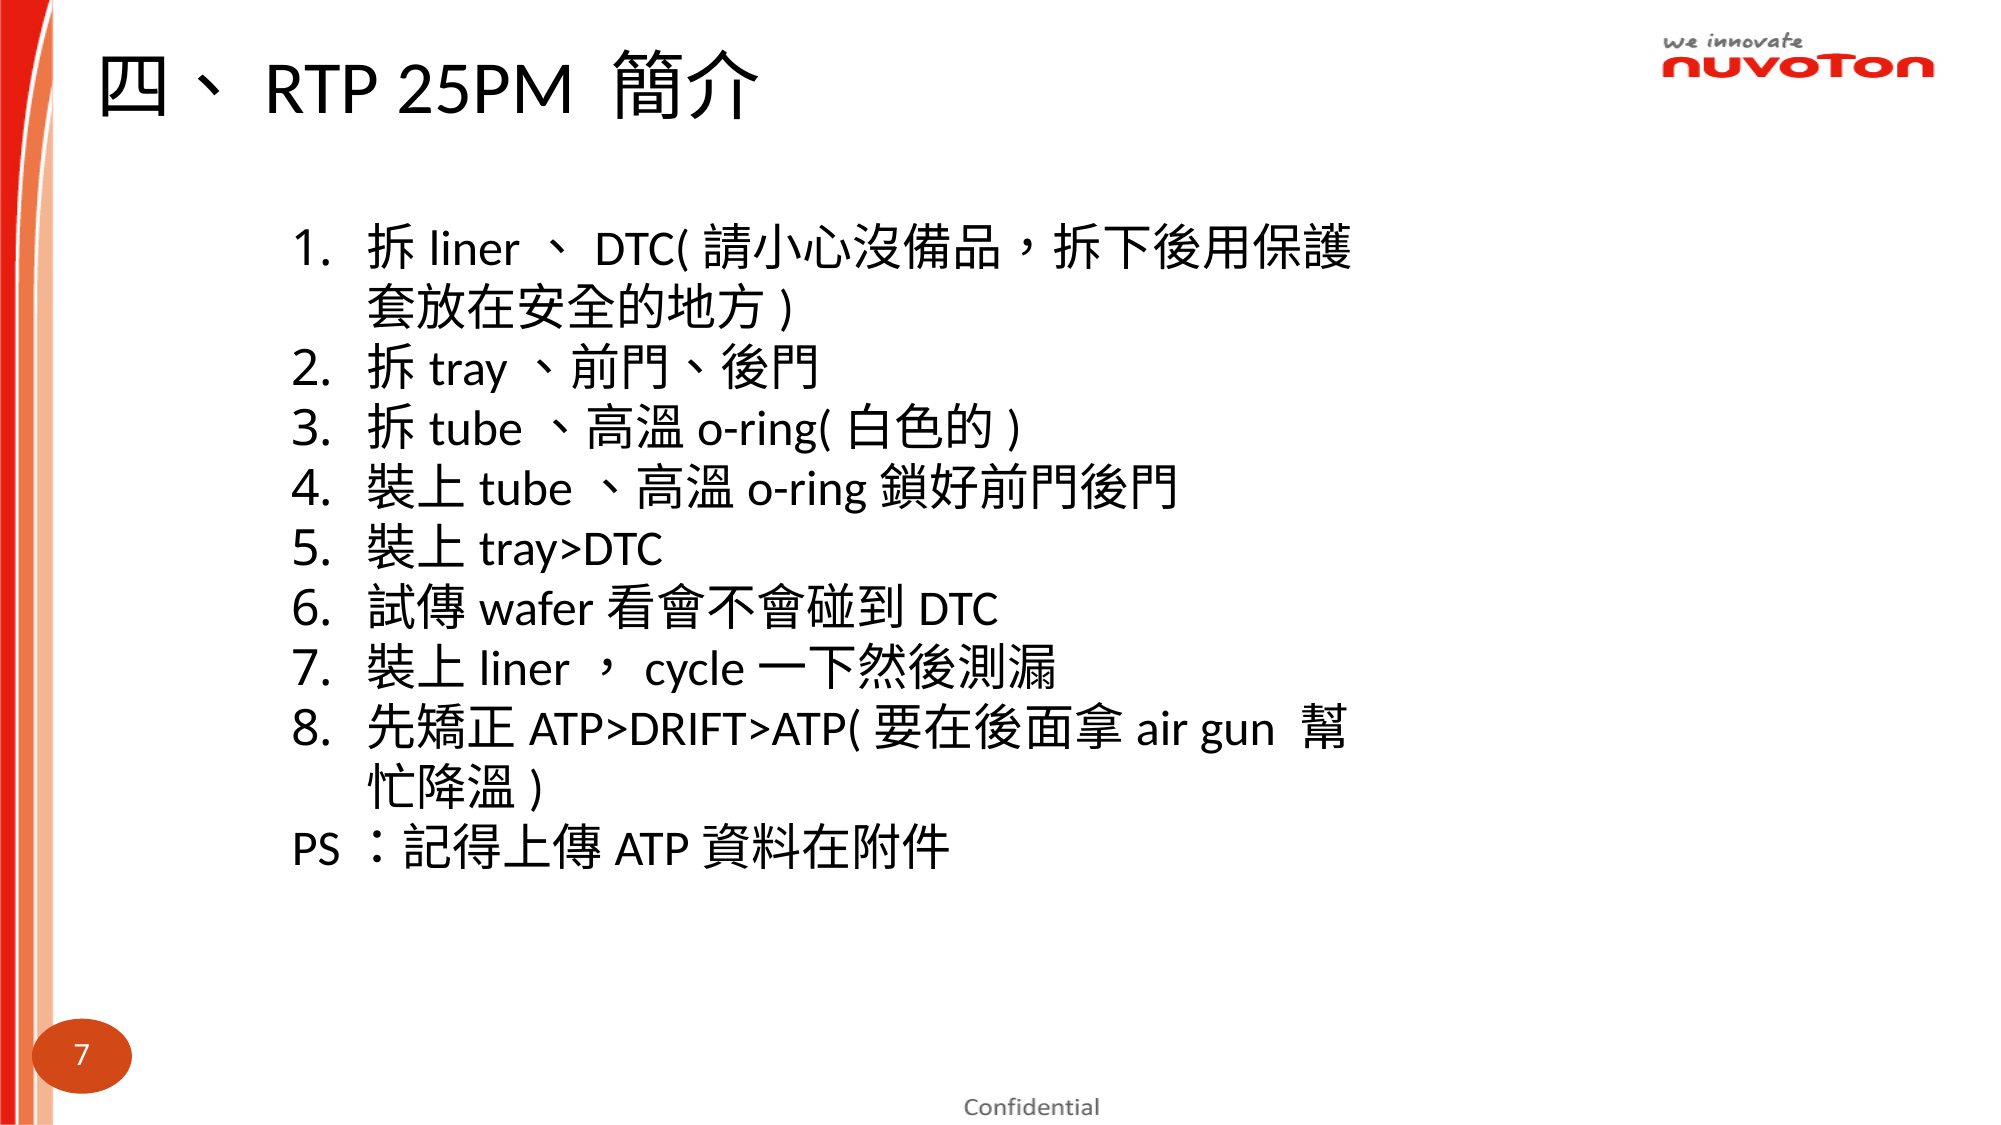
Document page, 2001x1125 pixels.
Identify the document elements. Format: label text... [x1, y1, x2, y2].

picture [0, 0, 2000, 1125]
text_box 拆liner、DTC(請小心沒備品，拆下後用保護套放在安全的地方) 拆tray、前門、後門 拆tube、高溫o-ring(白色的) 裝上tube、高溫o-ring鎖好前門後門 裝上tray>DTC 試傳wafer看會不會碰到DTC 裝上liner，cycle一下然後測漏 先矯正ATP>DRIFT>ATP(要在後面拿air gun 幫忙降溫) PS：記得上傳ATP資料在附件 [277, 208, 1398, 884]
text_box 四、RTP 25PM 簡介 [81, 31, 919, 136]
slide_number 7 [31, 1018, 132, 1094]
